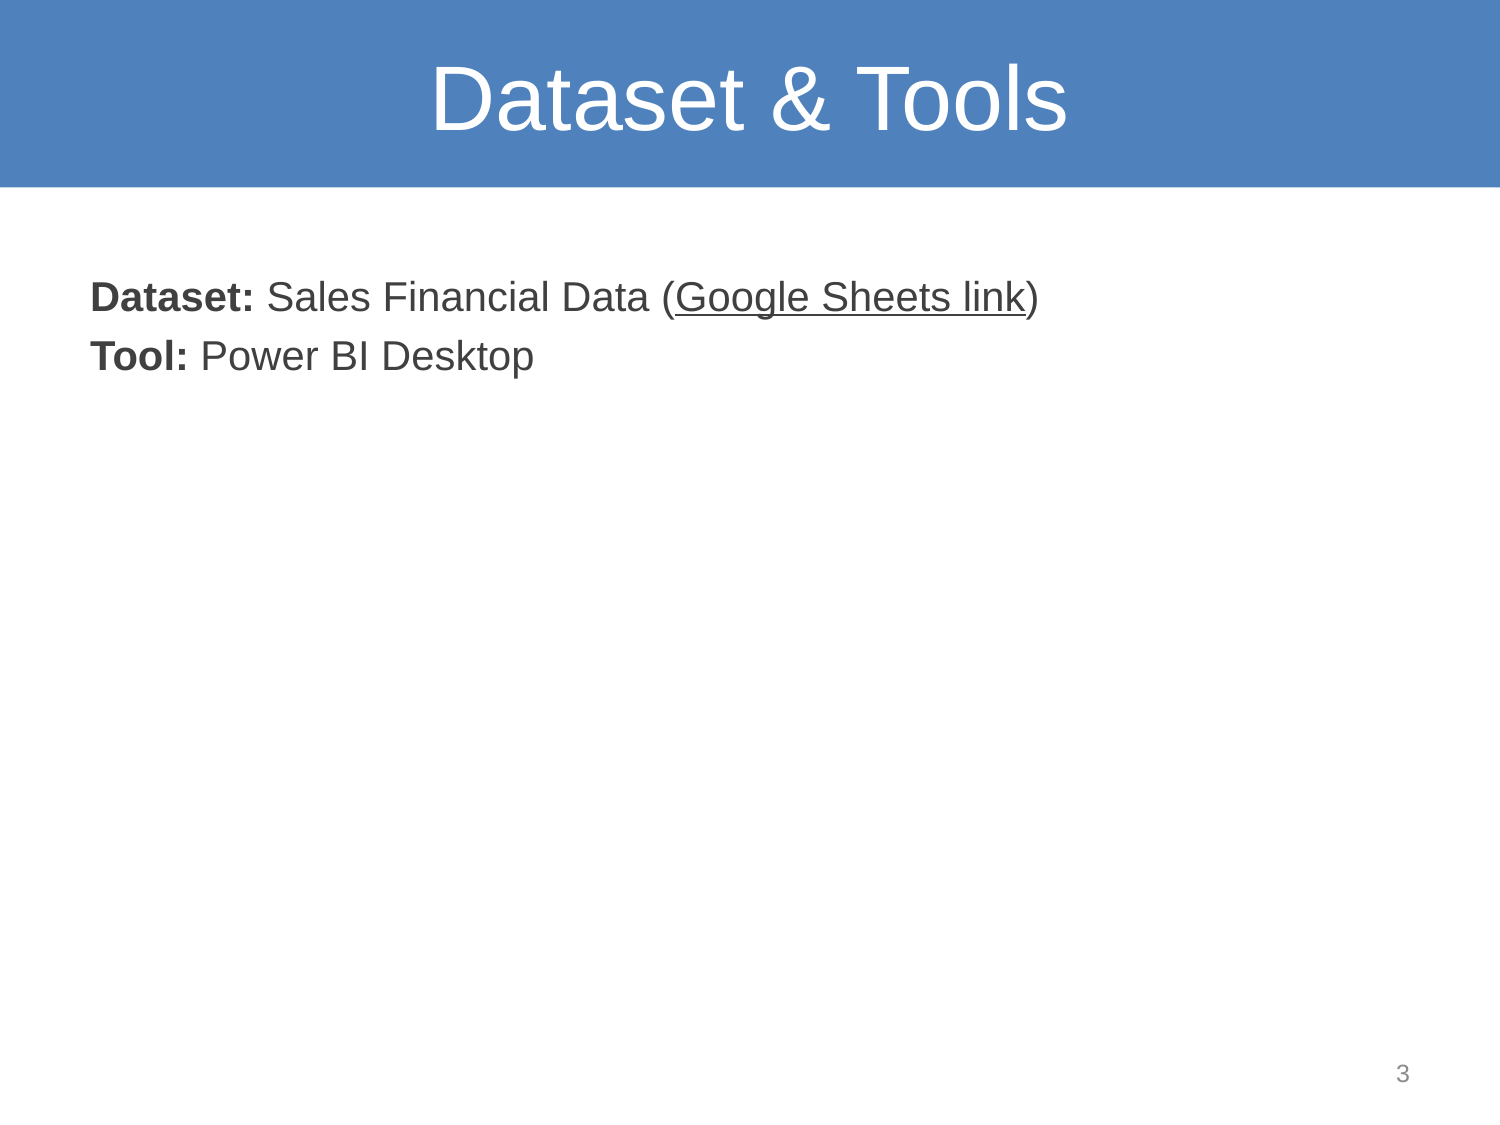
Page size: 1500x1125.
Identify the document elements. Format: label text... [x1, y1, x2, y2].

slide_number 3 [1074, 1042, 1425, 1103]
list Dataset: Sales Financial Data (Google Sheets link) Tool: Power BI Desktop [75, 262, 1425, 1005]
title Dataset & Tools [0, 0, 1500, 188]
